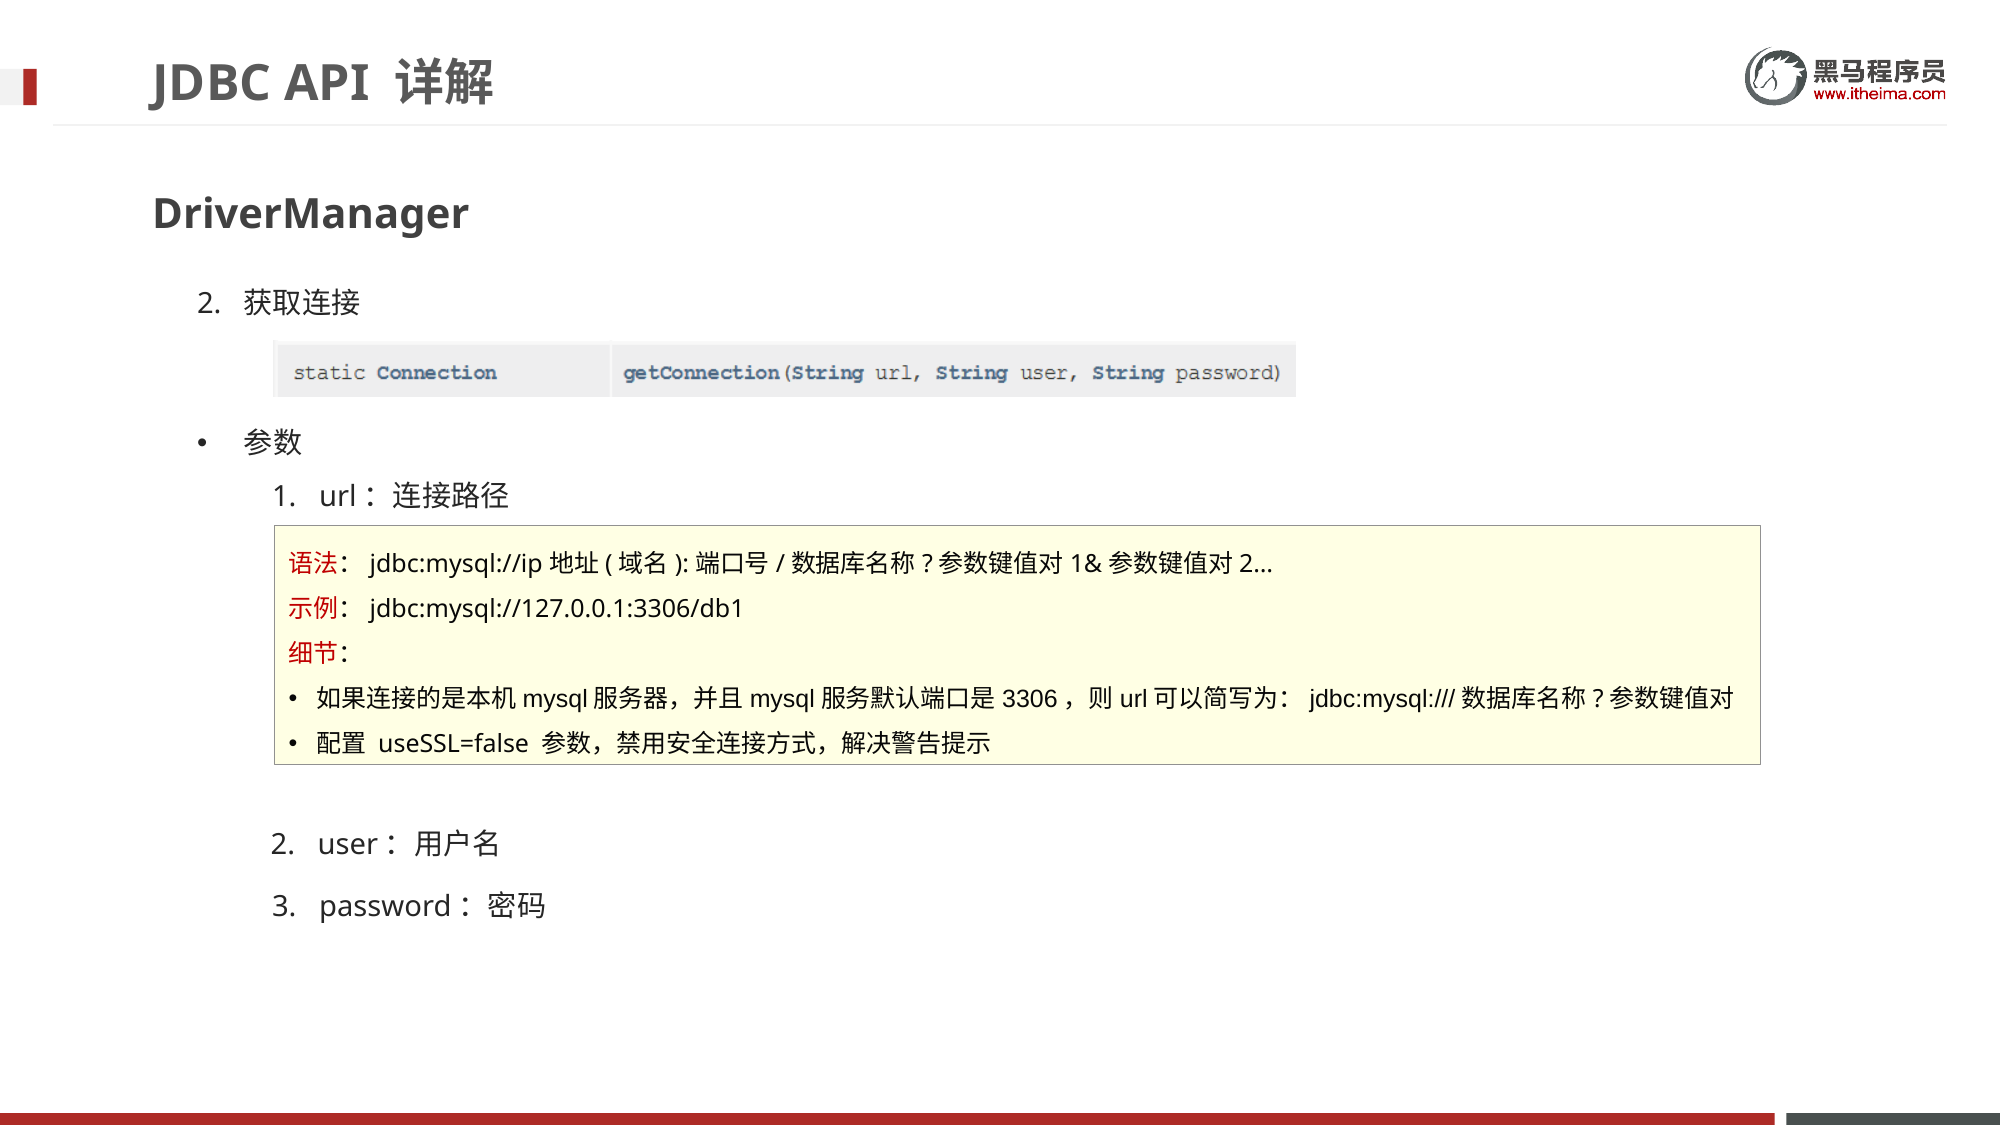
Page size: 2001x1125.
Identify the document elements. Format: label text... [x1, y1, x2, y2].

text_box 参数 1. url：连接路径 [182, 399, 801, 520]
picture [1744, 46, 1946, 106]
text_box 语法：jdbc:mysql://ip地址(域名):端口号/数据库名称?参数键值对1&参数键值对2… 示例：jdbc:mysql://127.0.0.1:3306/db1 细节： 如果连接的是本机mysql服务器，并且mysql服务默认端口是3306，则url可以简写为：jdbc:mysql:///数据库名称?参数键值对 配置 useSSL=false 参数，禁用安全连接方式，解决警告提示 [273, 525, 1761, 765]
text_box 3. password：密码 [182, 862, 801, 930]
picture [273, 340, 1296, 397]
text_box DriverManager [137, 154, 907, 245]
text_box 2. 获取连接 [182, 259, 801, 327]
text_box 2. user：用户名 [180, 800, 800, 868]
text_box JDBC API 详解 [137, 0, 1315, 173]
